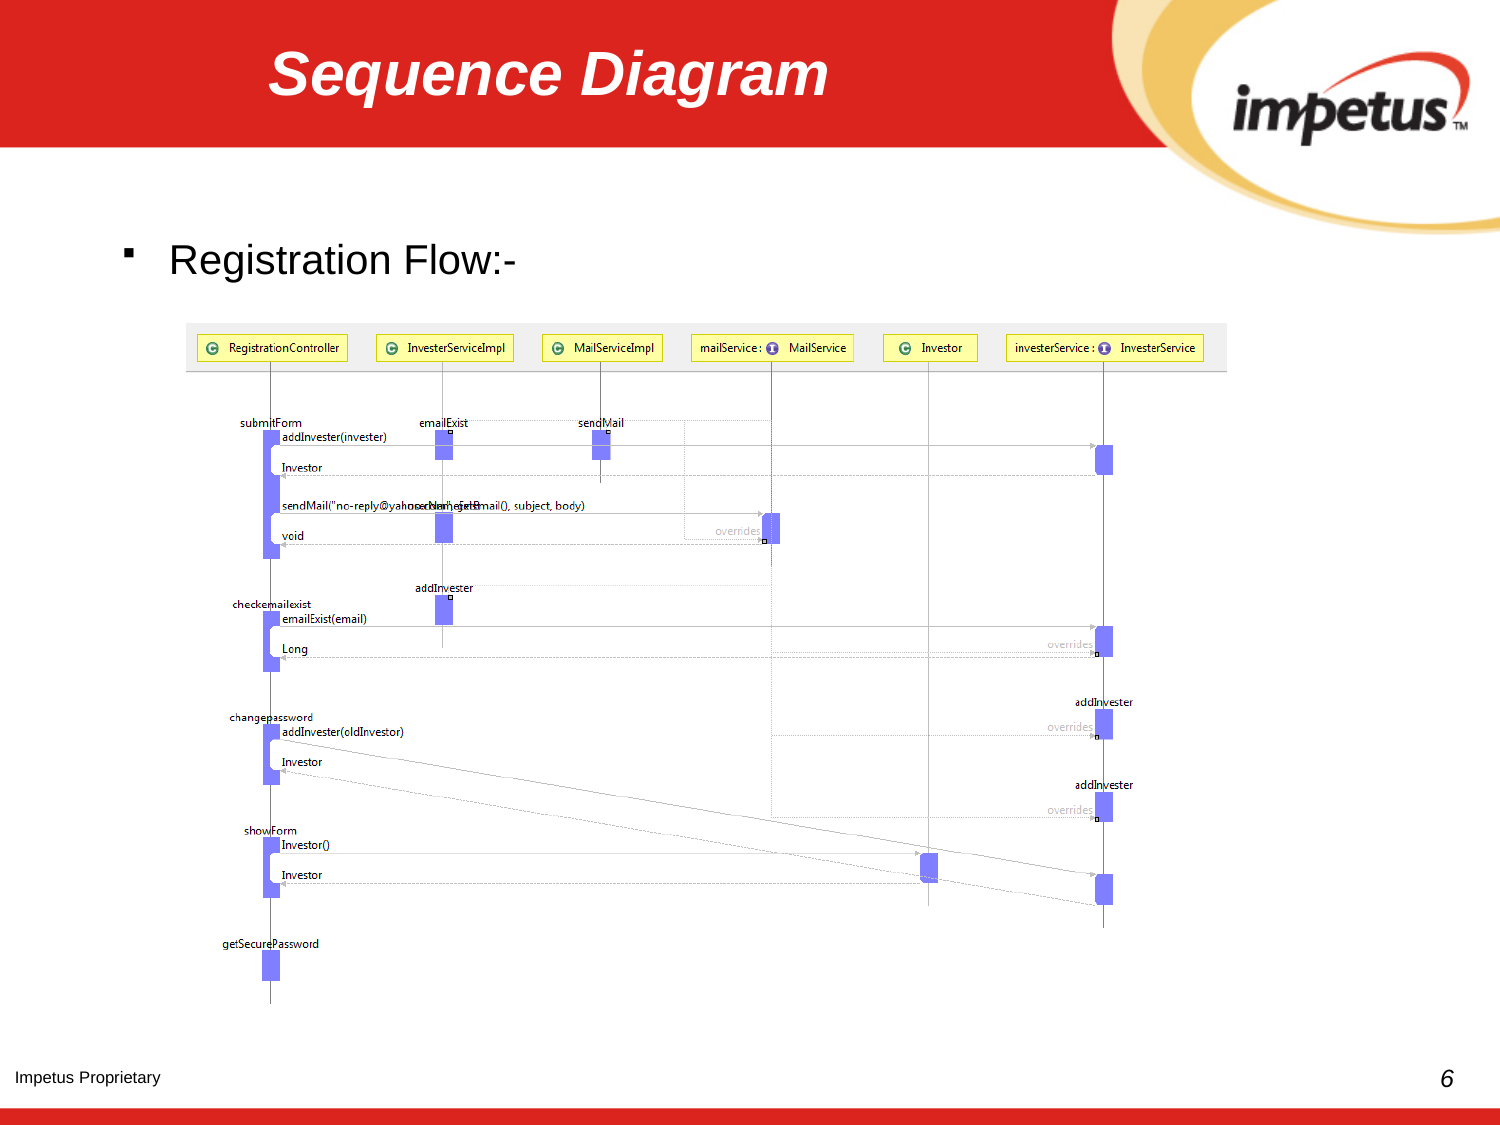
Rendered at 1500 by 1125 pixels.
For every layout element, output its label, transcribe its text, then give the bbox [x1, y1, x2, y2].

slide_number 6 [1424, 1054, 1500, 1118]
list Registration Flow:- [87, 224, 1353, 1013]
picture [0, 0, 1500, 1125]
footer Impetus Proprietary [0, 1059, 475, 1125]
title Sequence Diagram [0, 12, 1101, 138]
